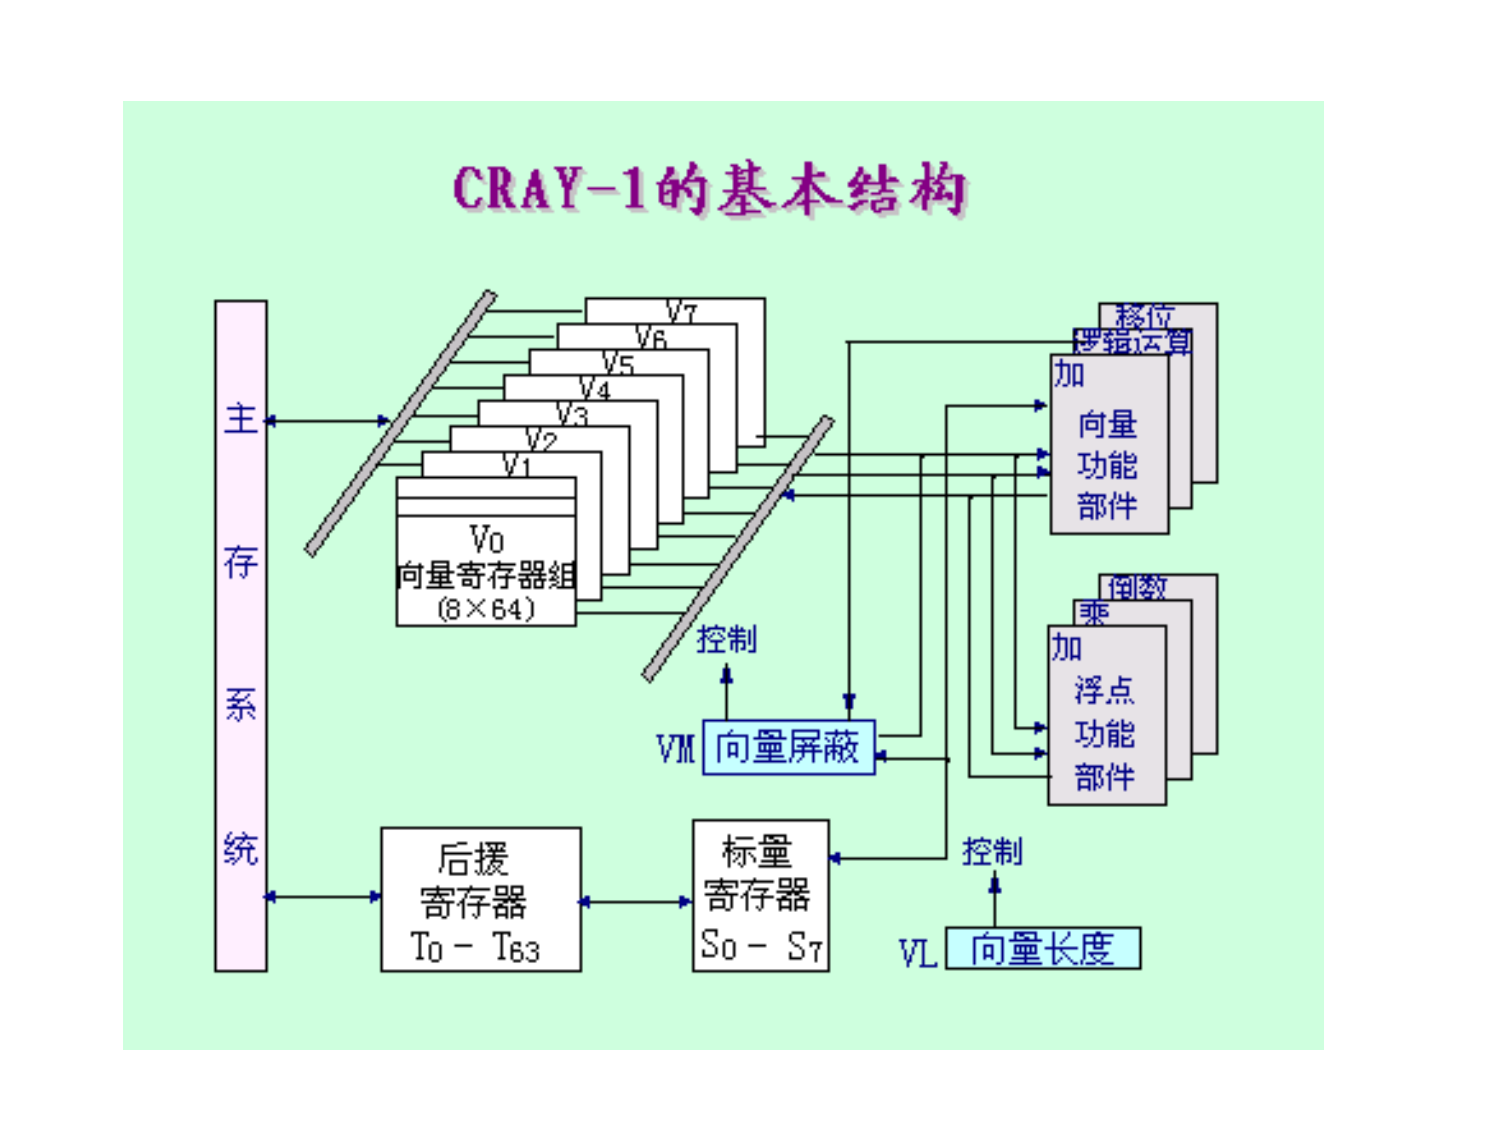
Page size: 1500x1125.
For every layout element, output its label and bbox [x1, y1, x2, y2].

picture [123, 101, 1325, 1050]
